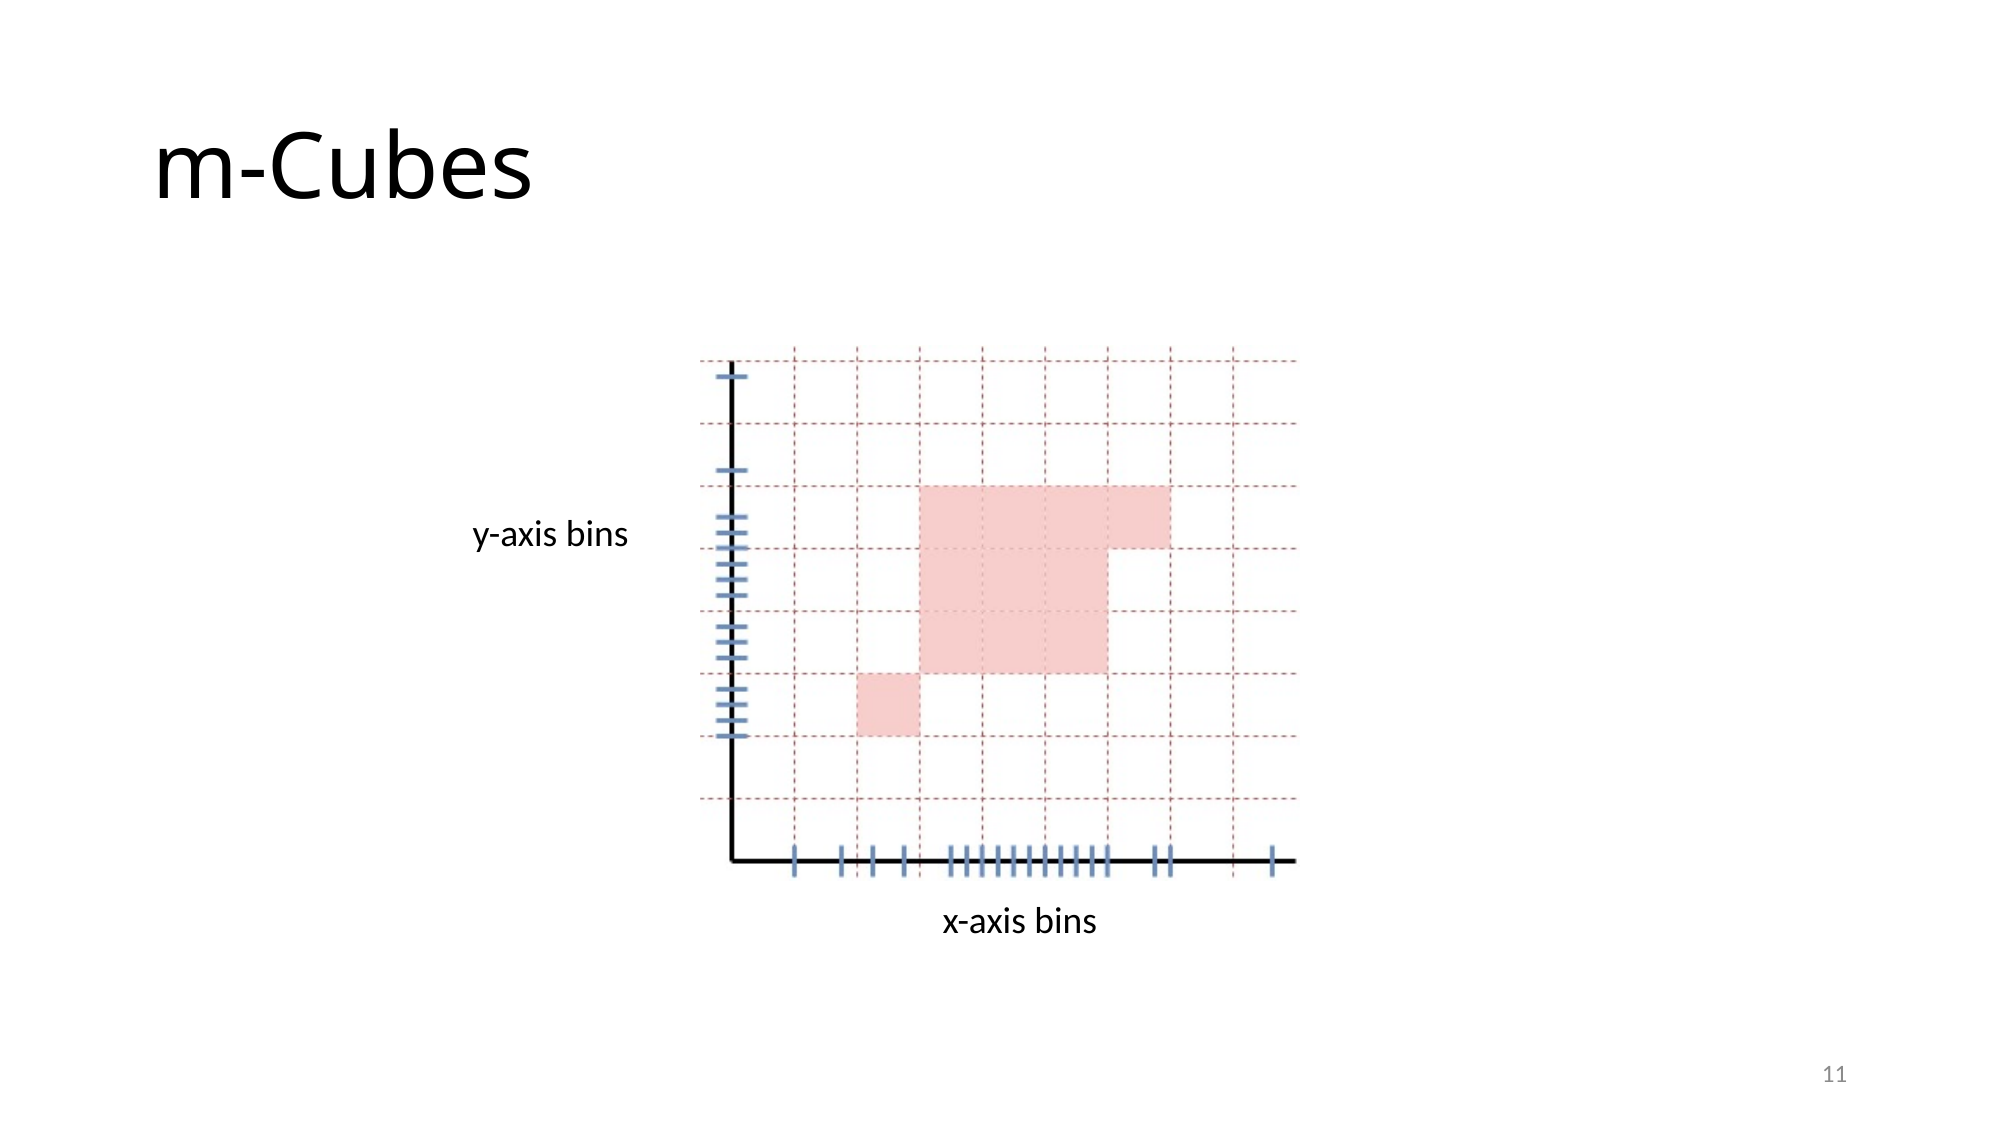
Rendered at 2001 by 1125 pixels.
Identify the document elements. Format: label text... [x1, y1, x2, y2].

text_box x-axis bins [927, 888, 1128, 948]
text_box y-axis bins [457, 501, 675, 562]
slide_number 11 [1412, 1042, 1863, 1103]
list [700, 345, 1300, 882]
title m-Cubes [137, 59, 1863, 278]
